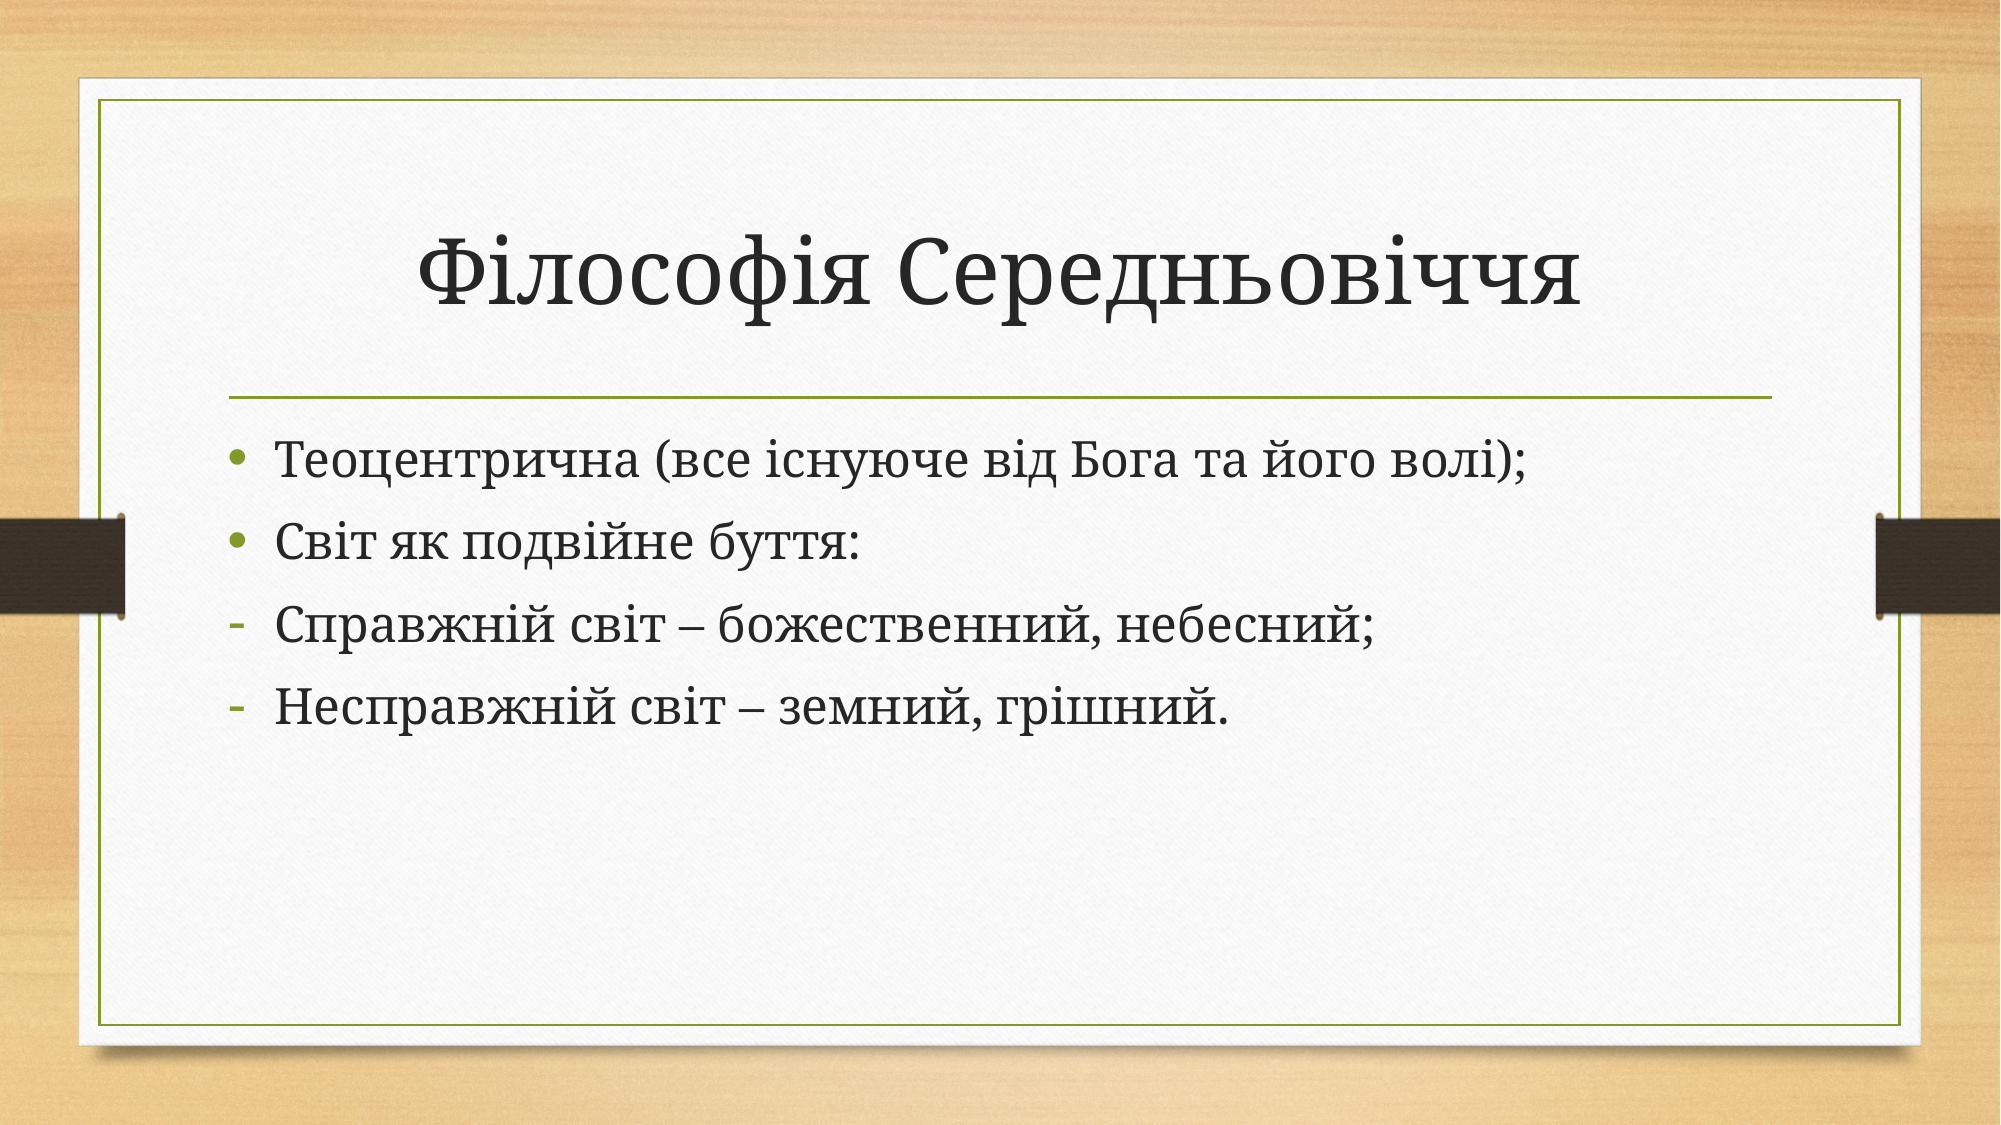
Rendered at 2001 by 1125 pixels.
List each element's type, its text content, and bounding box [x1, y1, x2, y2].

list Теоцентрична (все існуюче від Бога та його волі); Світ як подвійне буття: Справжній світ – божественний, небесний; Несправжній світ – земний, грішний. [212, 419, 1788, 964]
title Філософія Середньовіччя [212, 161, 1788, 375]
picture [0, 0, 2001, 1125]
